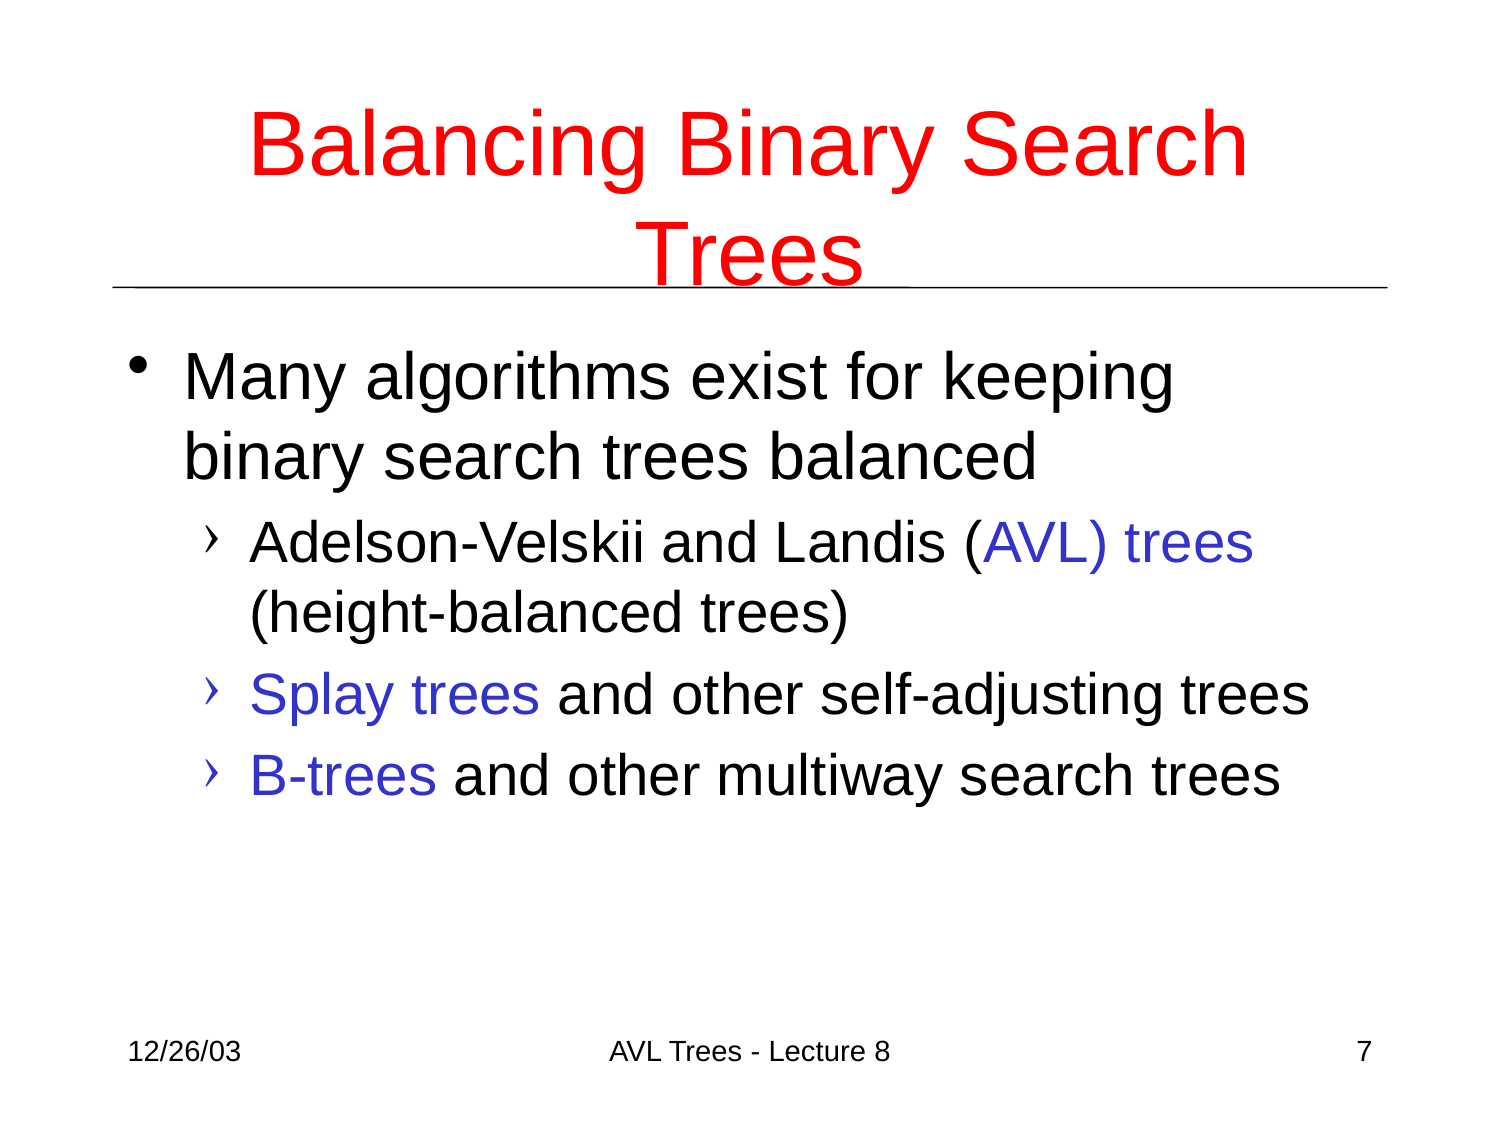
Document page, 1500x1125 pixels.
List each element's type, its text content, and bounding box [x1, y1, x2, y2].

list Many algorithms exist for keeping binary search trees balanced Adelson-Velskii and Landis (AVL) trees (height-balanced trees) Splay trees and other self-adjusting trees B-trees and other multiway search trees [112, 324, 1363, 1000]
slide_number 7 [1074, 1025, 1388, 1100]
title Balancing Binary Search Trees [112, 99, 1388, 288]
footer AVL Trees - Lecture 8 [512, 1025, 988, 1100]
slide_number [112, 1025, 425, 1100]
